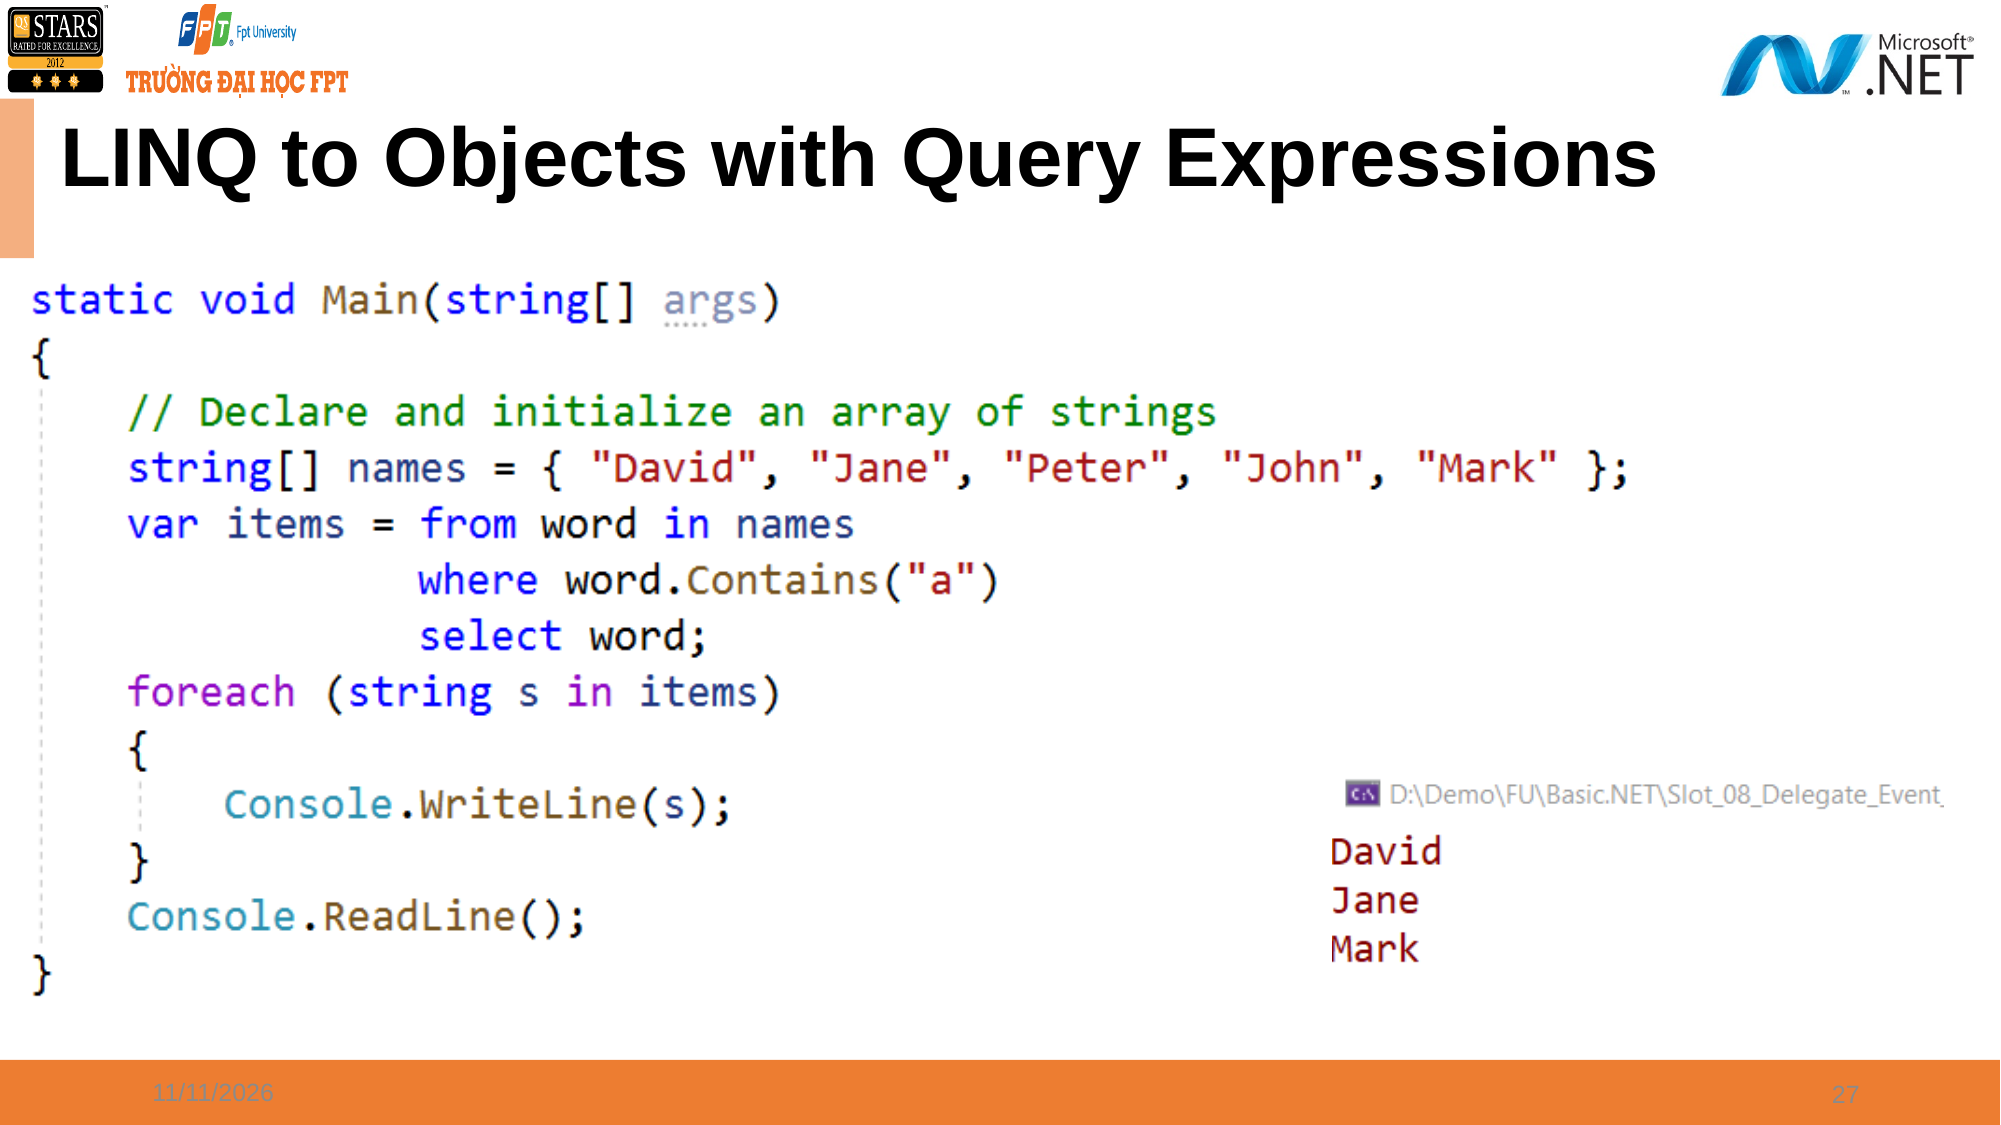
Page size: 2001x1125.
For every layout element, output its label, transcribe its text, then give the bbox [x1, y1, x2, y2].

picture [1685, 0, 2001, 129]
picture [28, 275, 1944, 1037]
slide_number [137, 1061, 588, 1122]
title LINQ to Objects with Query Expressions [45, 112, 1875, 208]
slide_number 27 [1424, 1063, 1875, 1123]
